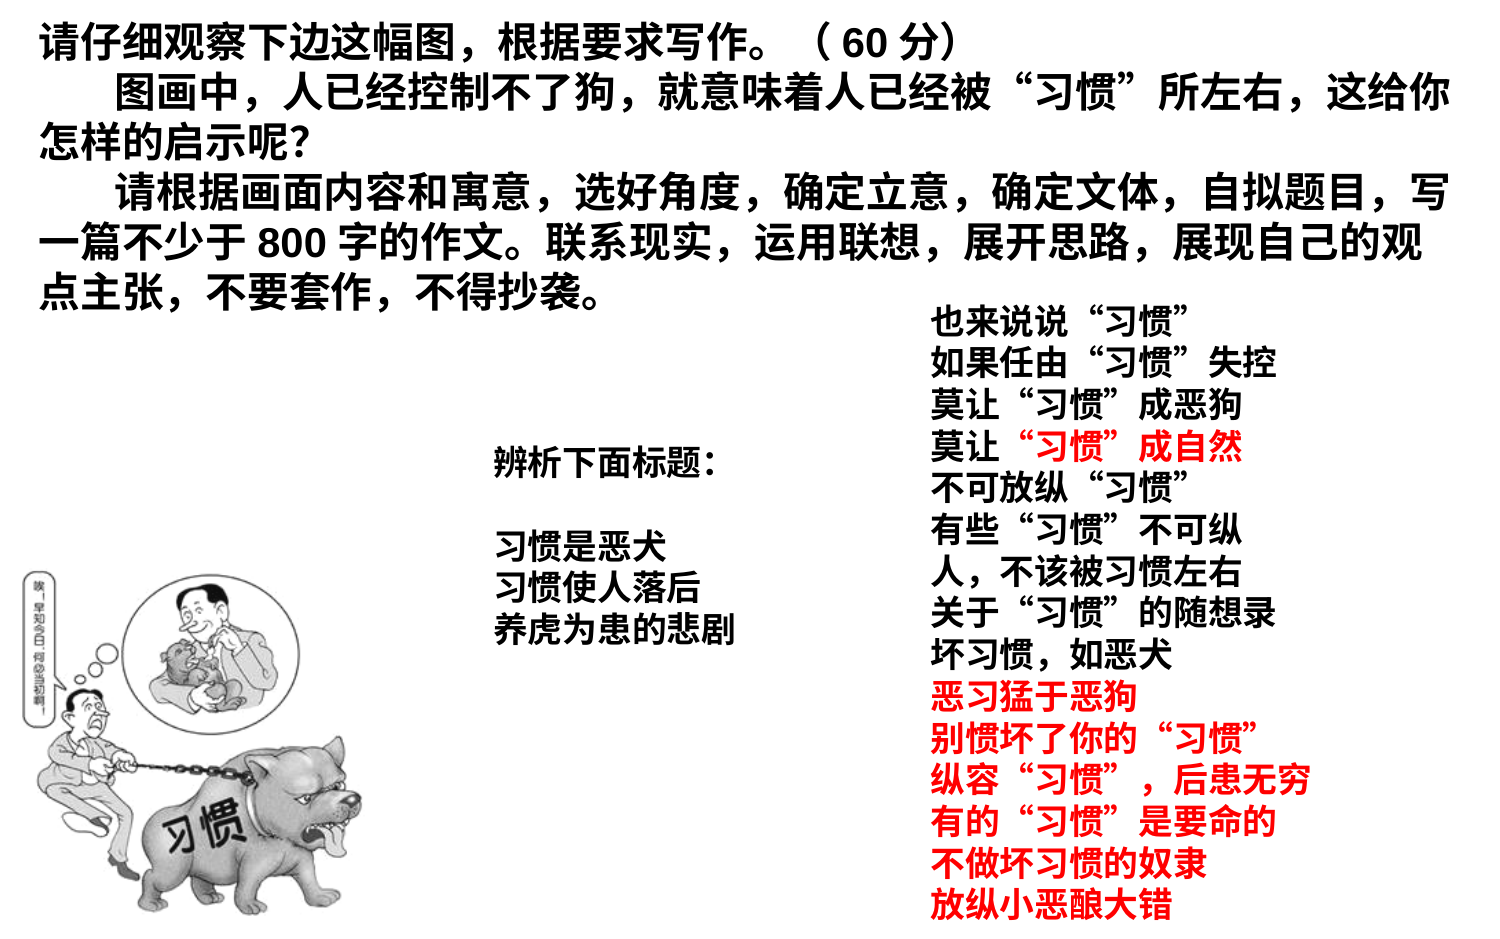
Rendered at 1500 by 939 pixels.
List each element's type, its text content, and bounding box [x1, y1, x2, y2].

picture [17, 563, 369, 920]
text_box 辨析下面标题： 习惯是恶犬 习惯使人落后 养虎为患的悲剧 [478, 433, 775, 657]
text_box 请仔细观察下边这幅图，根据要求写作。（60分） 图画中，人已经控制不了狗，就意味着人已经被“习惯”所左右，这给你怎样的启示呢？ 请根据画面内容和寓意，选好角度，确定立意，确定文体，自拟题目，写一篇不少于800字的作文。联系现实，运用联想，展开思路，展现自己的观点主张，不要套作，不得抄袭。 [23, 8, 1477, 324]
text_box 也来说说“习惯” 如果任由“习惯”失控 莫让“习惯”成恶狗 莫让“习惯”成自然 不可放纵“习惯” 有些“习惯”不可纵 人，不该被习惯左右 关于“习惯”的随想录 坏习惯，如恶犬 恶习猛于恶狗 别惯坏了你的“习惯” 纵容“习惯”，后患无穷 有的“习惯”是要命的 不做坏习惯的奴隶 放纵小恶酿大错 [915, 291, 1500, 939]
